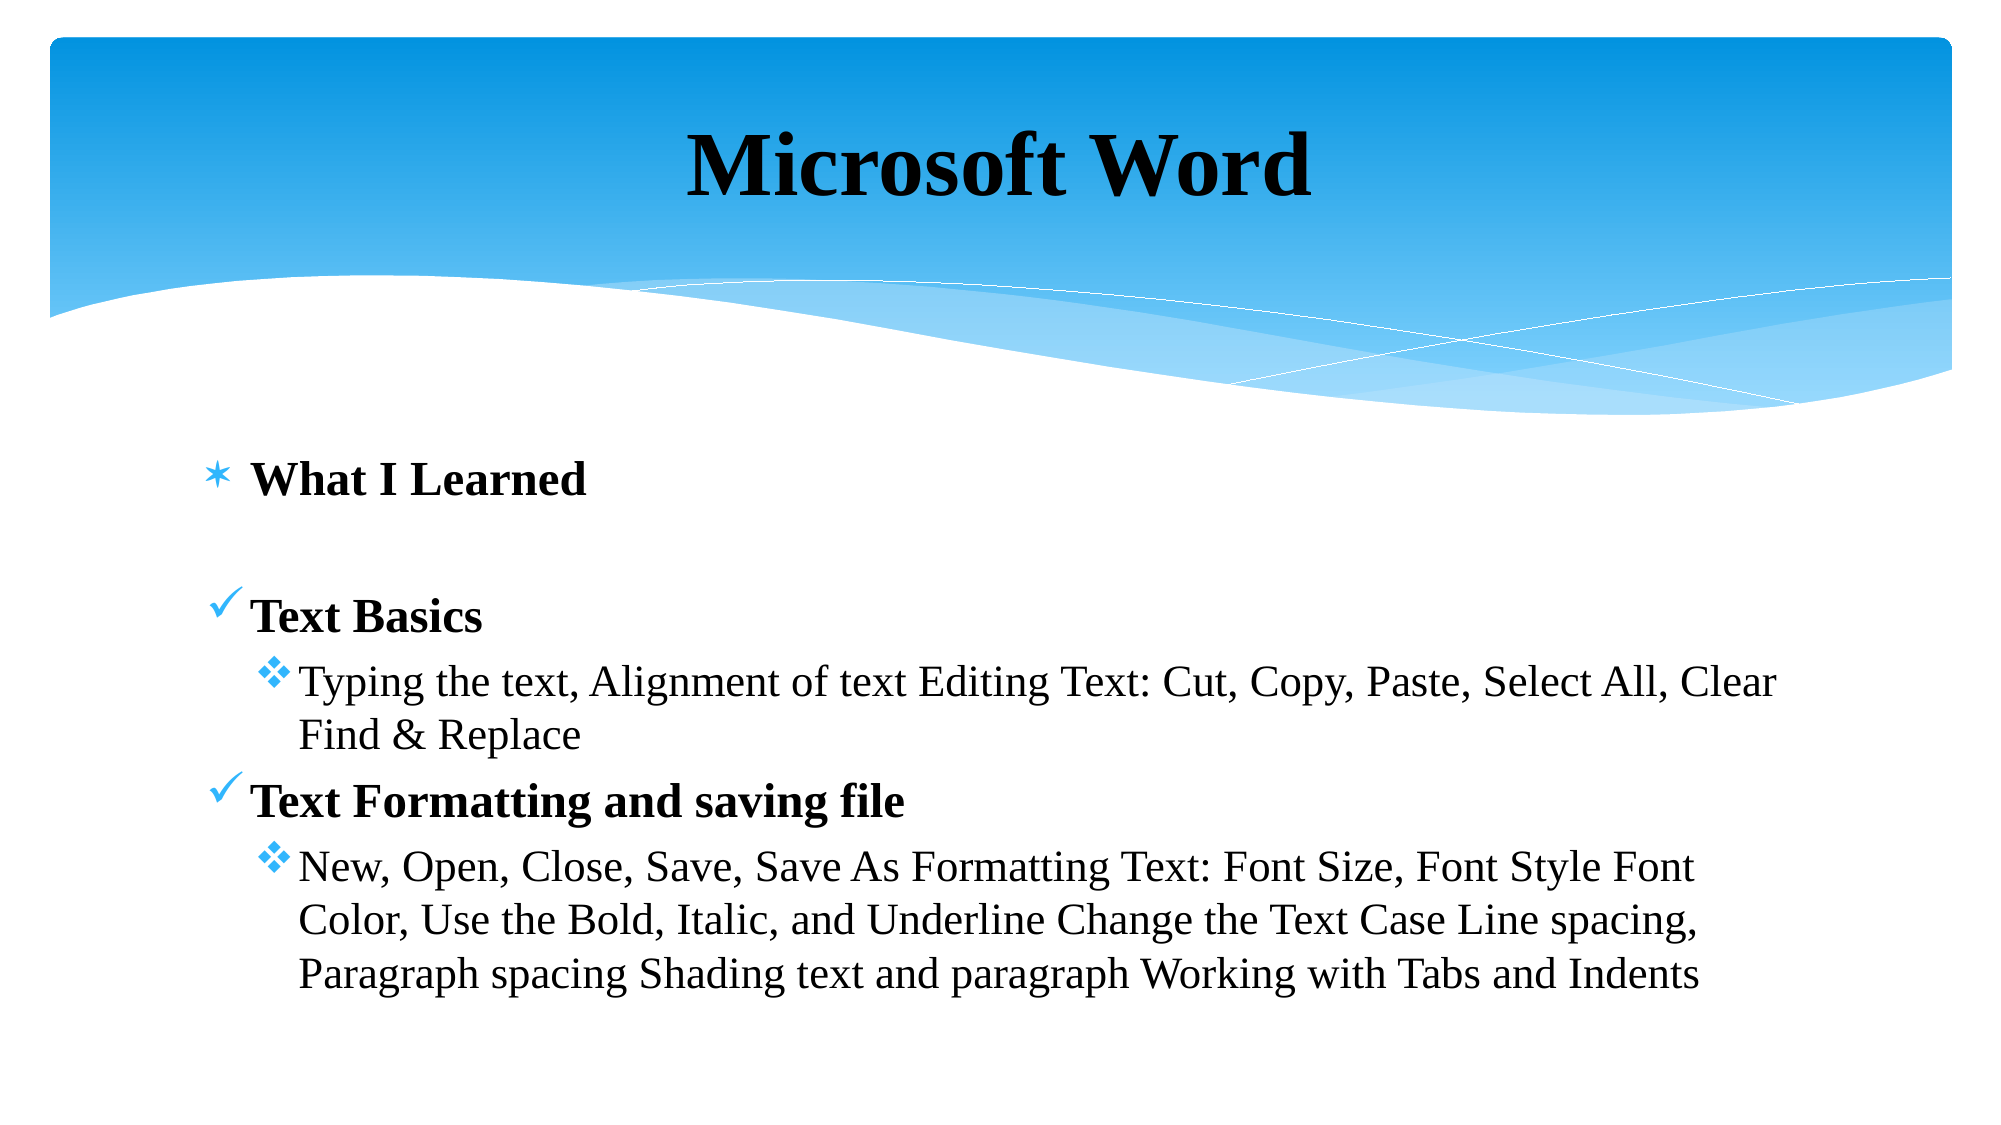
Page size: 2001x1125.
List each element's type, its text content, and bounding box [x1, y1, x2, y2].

title Microsoft Word [99, 55, 1900, 261]
list What I Learned Text Basics Typing the text, Alignment of text Editing Text: Cut, Copy, Paste, Select All, Clear Find & Replace Text Formatting and saving file New, Open, Close, Save, Save As Formatting Text: Font Size, Font Style Font Color, Use the Bold, Italic, and Underline Change the Text Case Line spacing, Paragraph spacing Shading text and paragraph Working with Tabs and Indents [190, 438, 1812, 1005]
